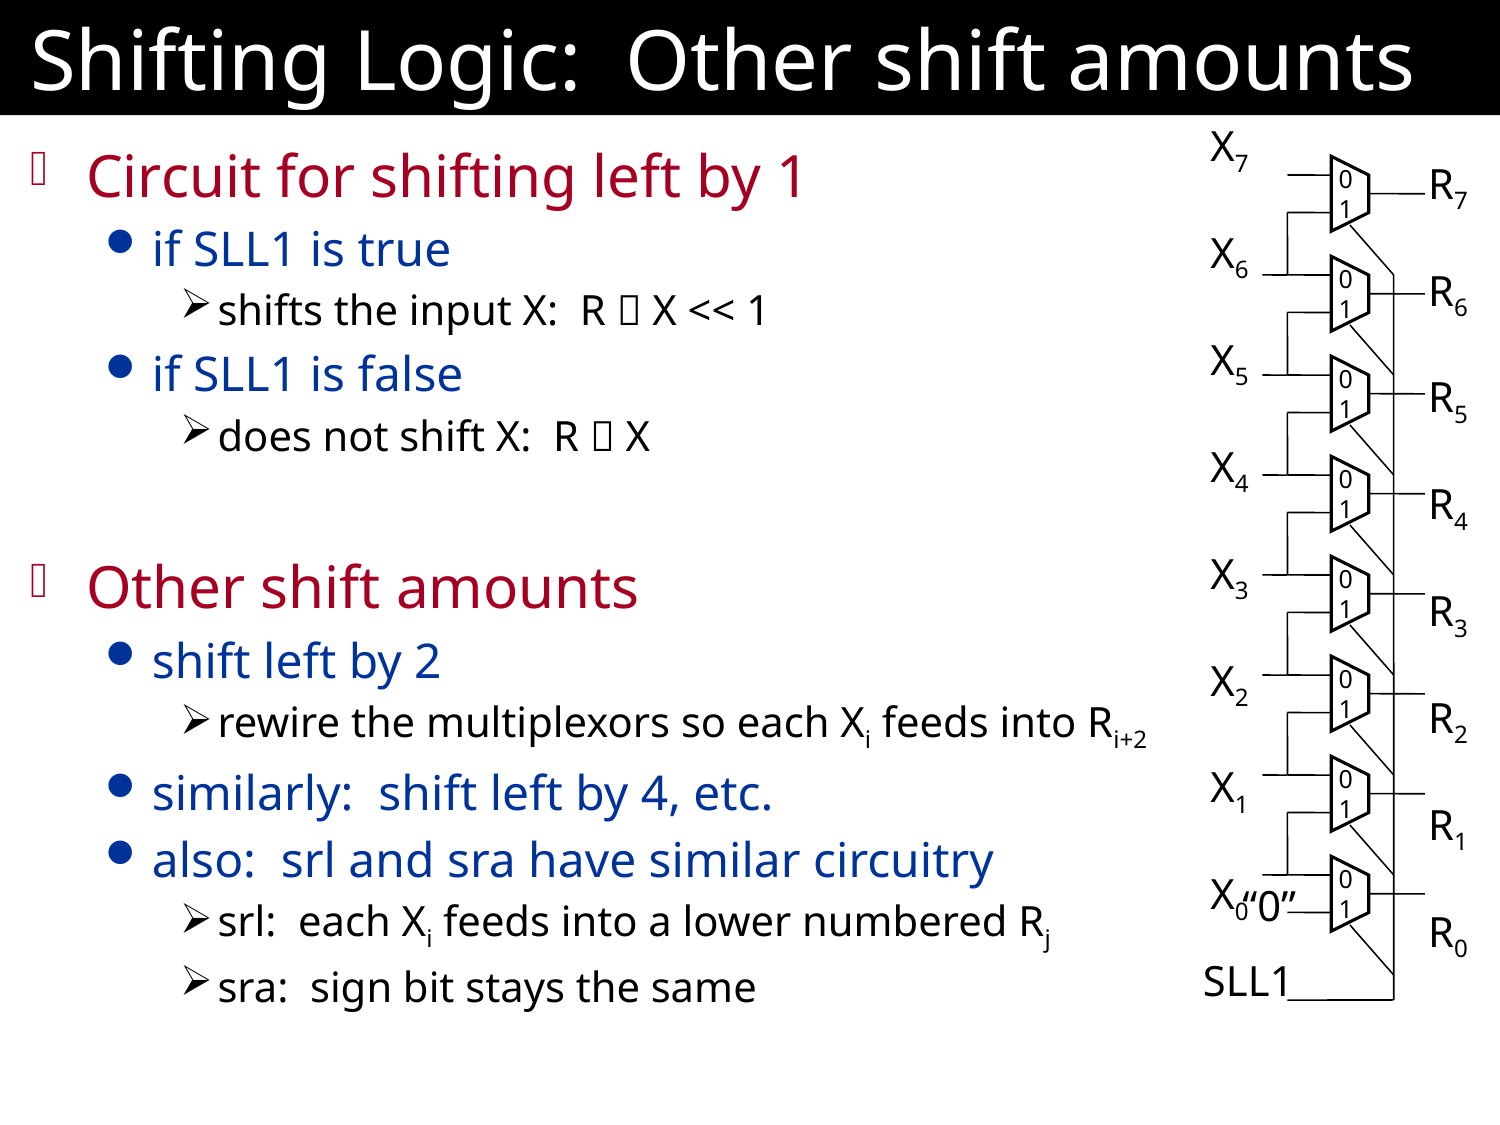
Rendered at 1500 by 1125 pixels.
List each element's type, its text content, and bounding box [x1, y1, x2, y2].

title Shifting Logic: Other shift amounts [0, 0, 1500, 116]
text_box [1188, 112, 1485, 1014]
list Circuit for shifting left by 1 if SLL1 is true shifts the input X: R  X << 1 if SLL1 is false does not shift X: R  X Other shift amounts shift left by 2 rewire the multiplexors so each Xi feeds into Ri+2 similarly: shift left by 4, etc. also: srl and sra have similar circuitry srl: each Xi feeds into a lower numbered Rj sra: sign bit stays the same [0, 115, 1190, 1125]
